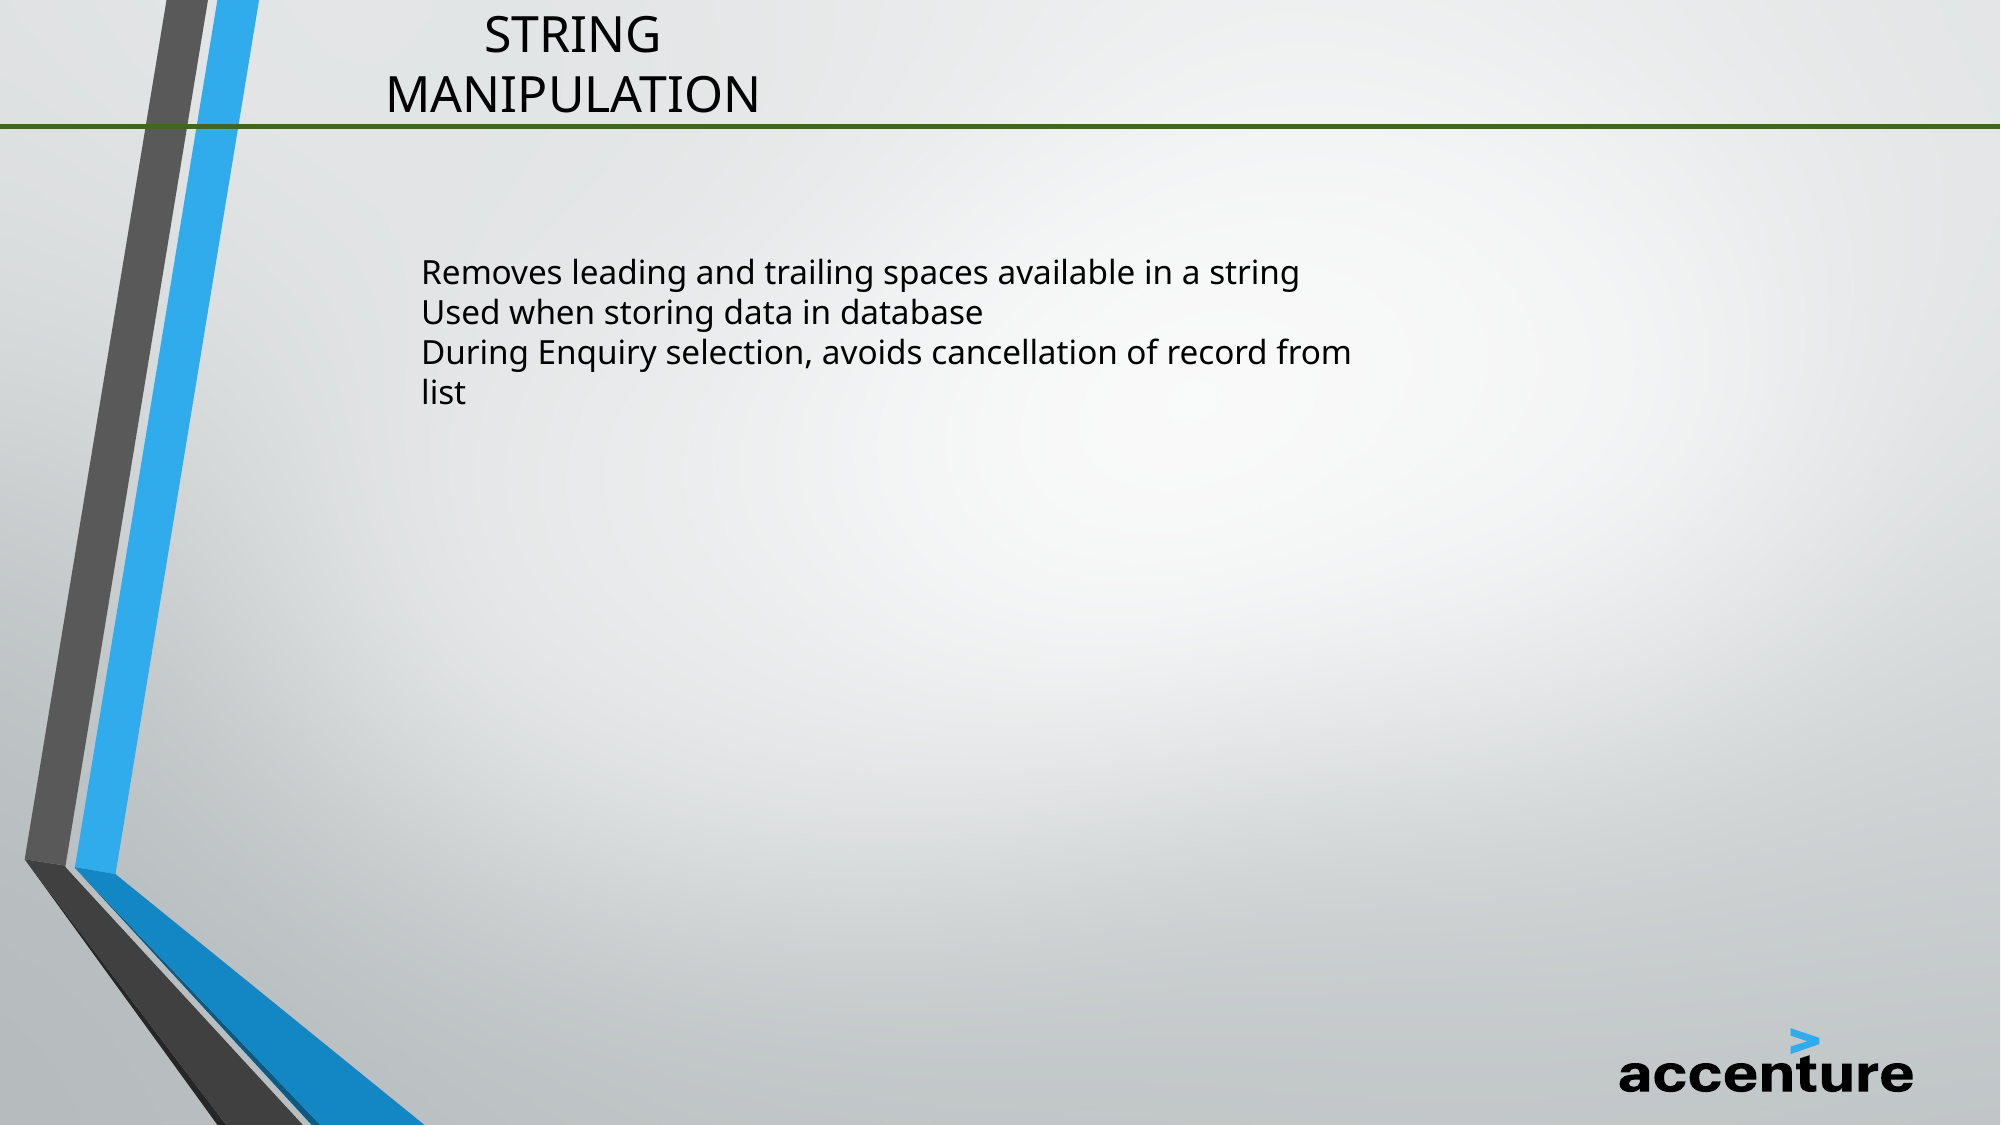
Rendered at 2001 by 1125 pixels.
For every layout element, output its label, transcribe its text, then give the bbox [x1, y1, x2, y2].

text_box [328, 235, 1329, 326]
text_box Removes leading and trailing spaces available in a string Used when storing data in database During Enquiry selection, avoids cancellation of record from list [406, 244, 1407, 419]
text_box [1619, 1027, 1914, 1094]
title STRING MANIPULATION [309, 17, 837, 108]
